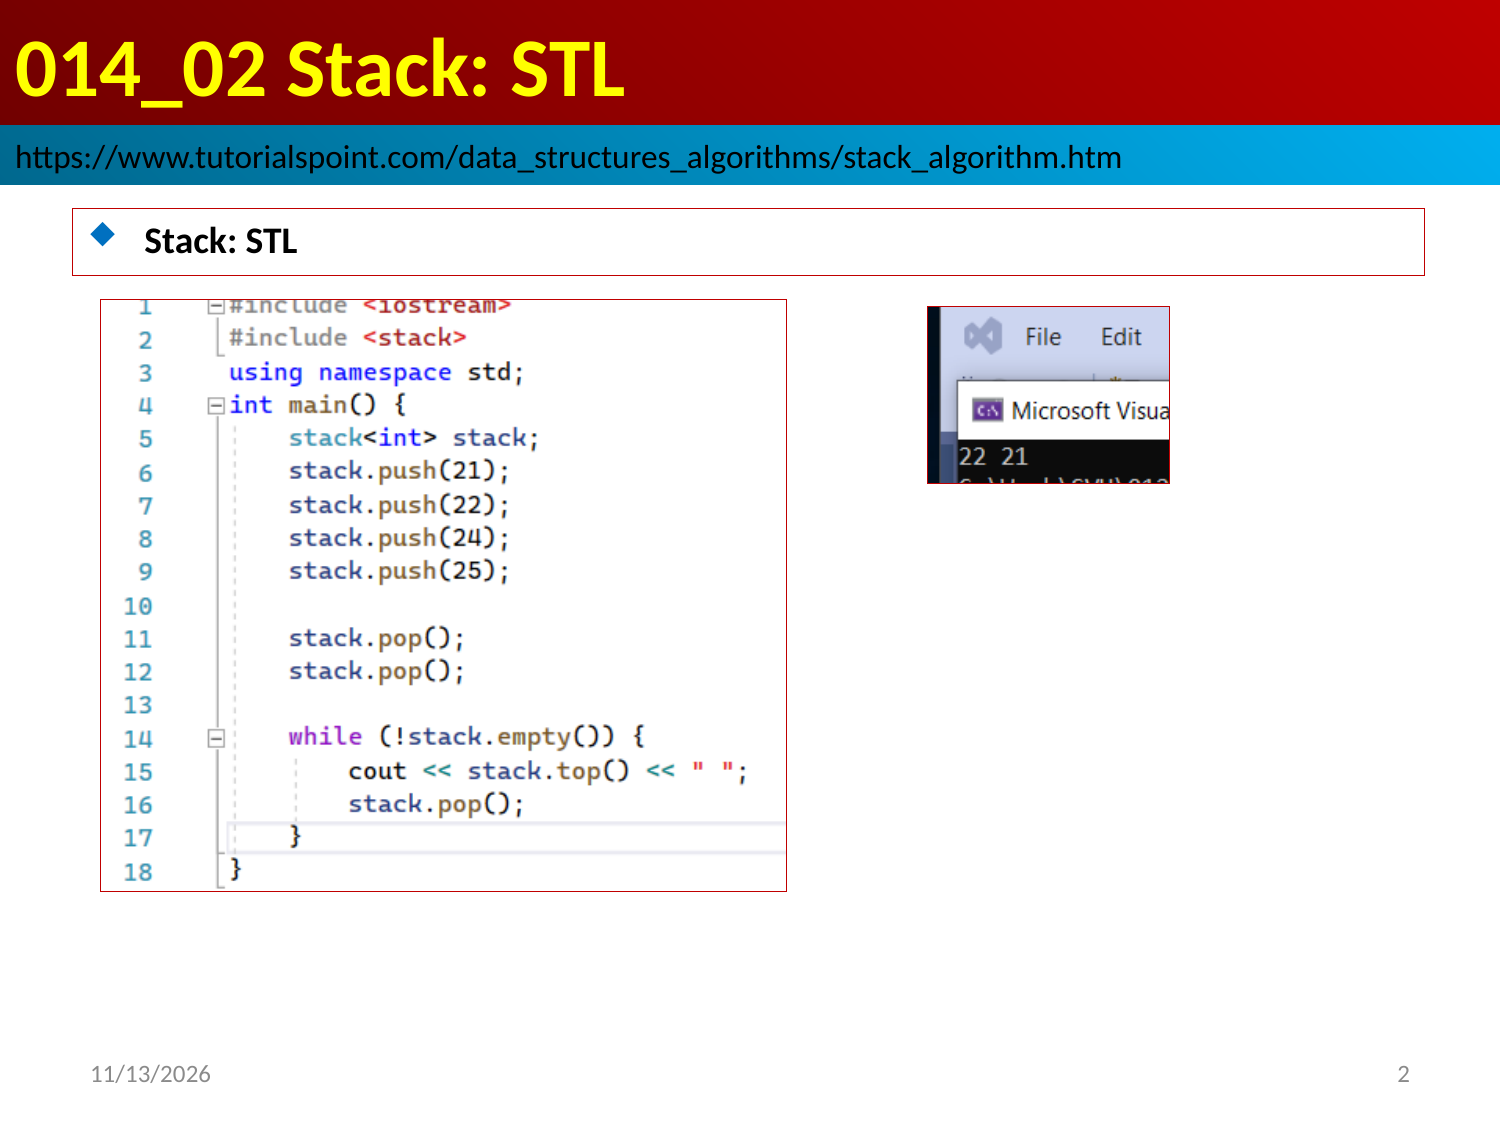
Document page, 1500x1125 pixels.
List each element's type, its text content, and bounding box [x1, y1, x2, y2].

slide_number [75, 1042, 425, 1103]
slide_number 2 [1074, 1042, 1425, 1103]
title 014_02 Stack: STL [0, 0, 1500, 125]
subtitle Stack: STL [72, 208, 1425, 276]
text_box https://www.tutorialspoint.com/data_structures_algorithms/stack_algorithm.htm [0, 125, 1500, 185]
picture [926, 306, 1170, 484]
picture [100, 298, 787, 892]
